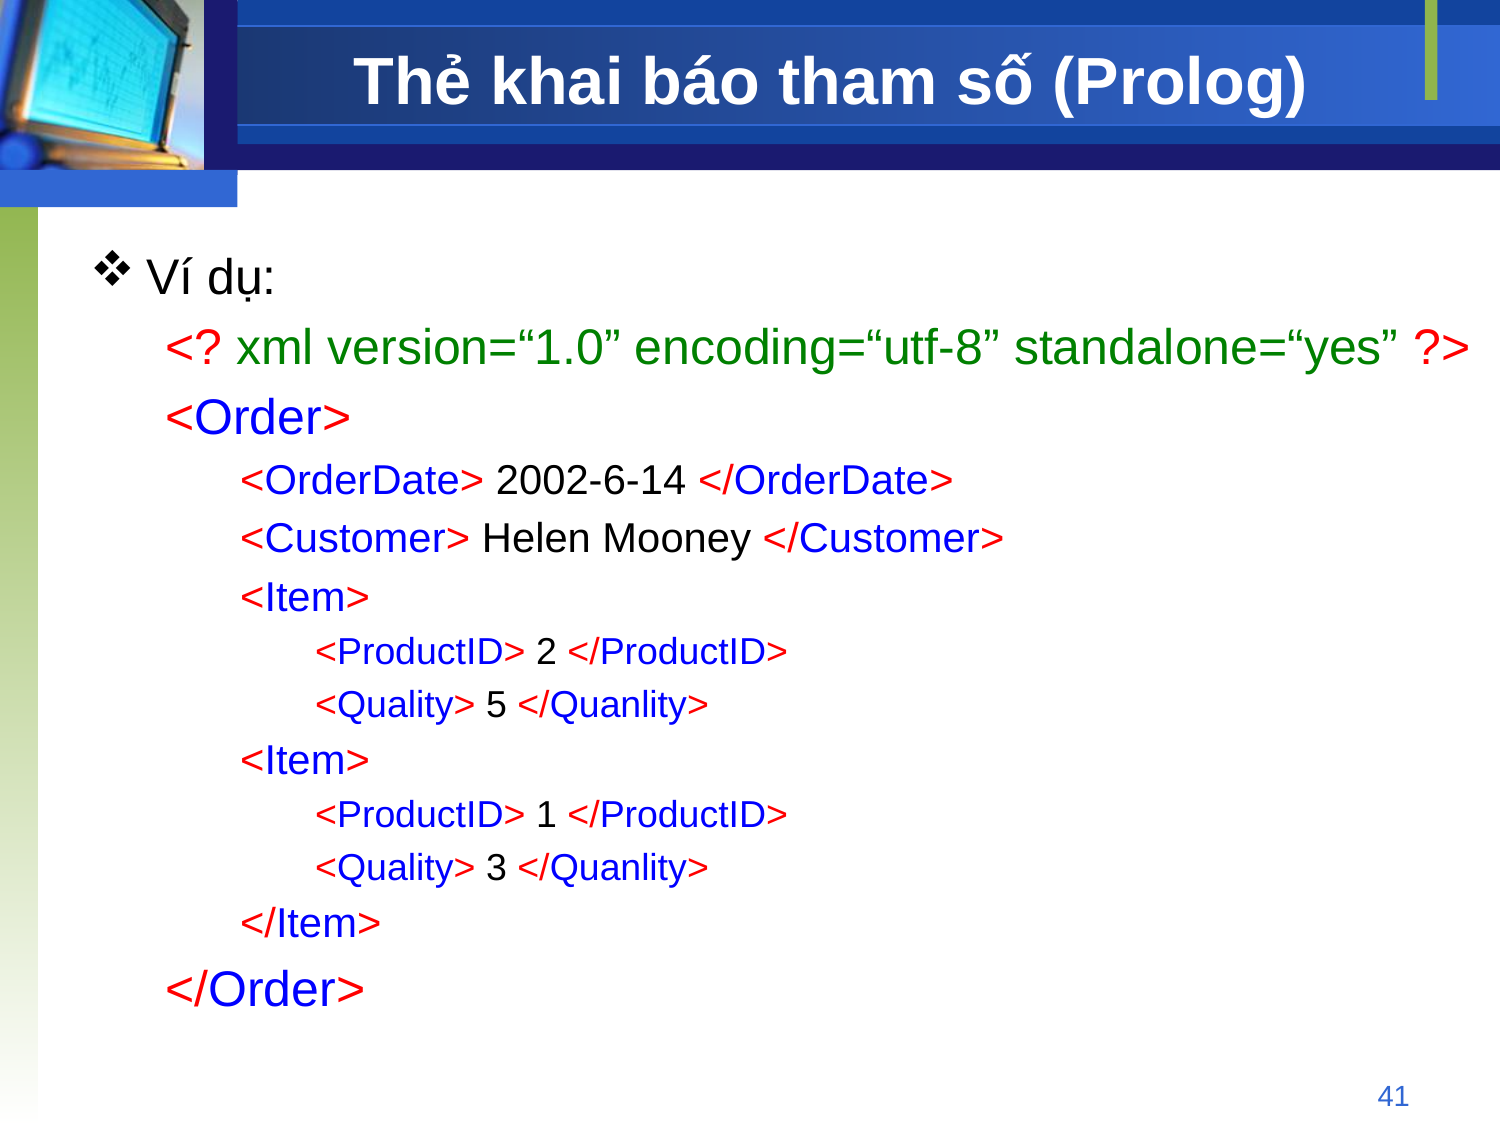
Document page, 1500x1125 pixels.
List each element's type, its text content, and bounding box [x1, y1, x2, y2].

slide_number 41 [1074, 1069, 1426, 1111]
title Thẻ khai báo tham số (Prolog) [237, 33, 1425, 122]
list Ví dụ: <? xml version=“1.0” encoding=“utf-8” standalone=“yes” ?> <Order> <OrderDate> 2002-6-14 </OrderDate> <Customer> Helen Mooney </Customer> <Item> <ProductID> 2 </ProductID> <Quality> 5 </Quanlity> <Item> <ProductID> 1 </ProductID> <Quality> 3 </Quanlity> </Item> </Order> [75, 224, 1500, 1050]
picture [0, 0, 204, 169]
